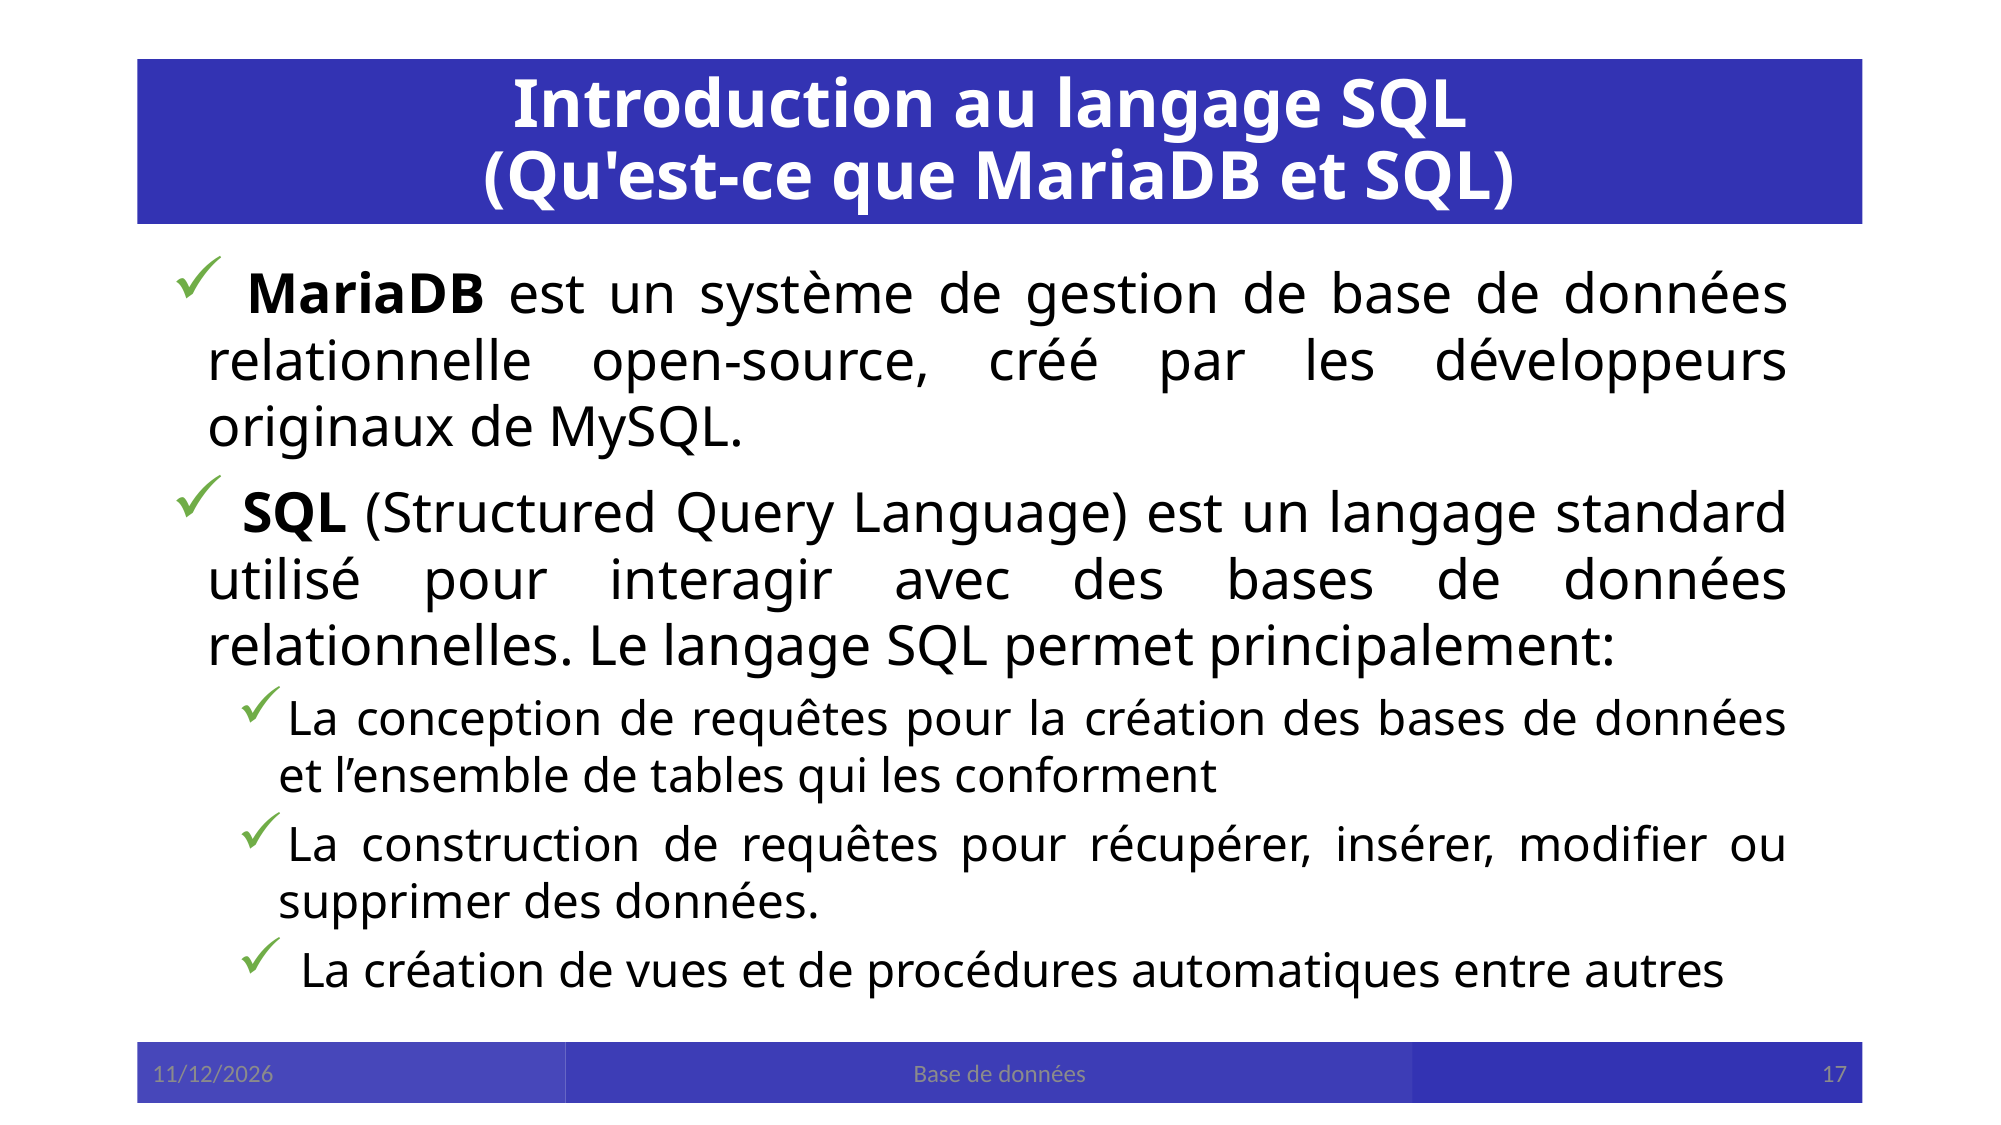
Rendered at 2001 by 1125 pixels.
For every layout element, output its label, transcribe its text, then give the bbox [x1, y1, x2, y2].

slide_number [137, 1042, 565, 1103]
slide_number 17 [1412, 1042, 1863, 1103]
list MariaDB est un système de gestion de base de données relationnelle open-source, créé par les développeurs originaux de MySQL. SQL (Structured Query Language) est un langage standard utilisé pour interagir avec des bases de données relationnelles. Le langage SQL permet principalement: La conception de requêtes pour la création des bases de données et l’ensemble de tables qui les conforment La construction de requêtes pour récupérer, insérer, modifier ou supprimer des données. La création de vues et de procédures automatiques entre autres [156, 251, 1805, 1016]
footer Base de données [565, 1042, 1412, 1103]
title Introduction au langage SQL (Qu'est-ce que MariaDB et SQL) [137, 59, 1863, 224]
